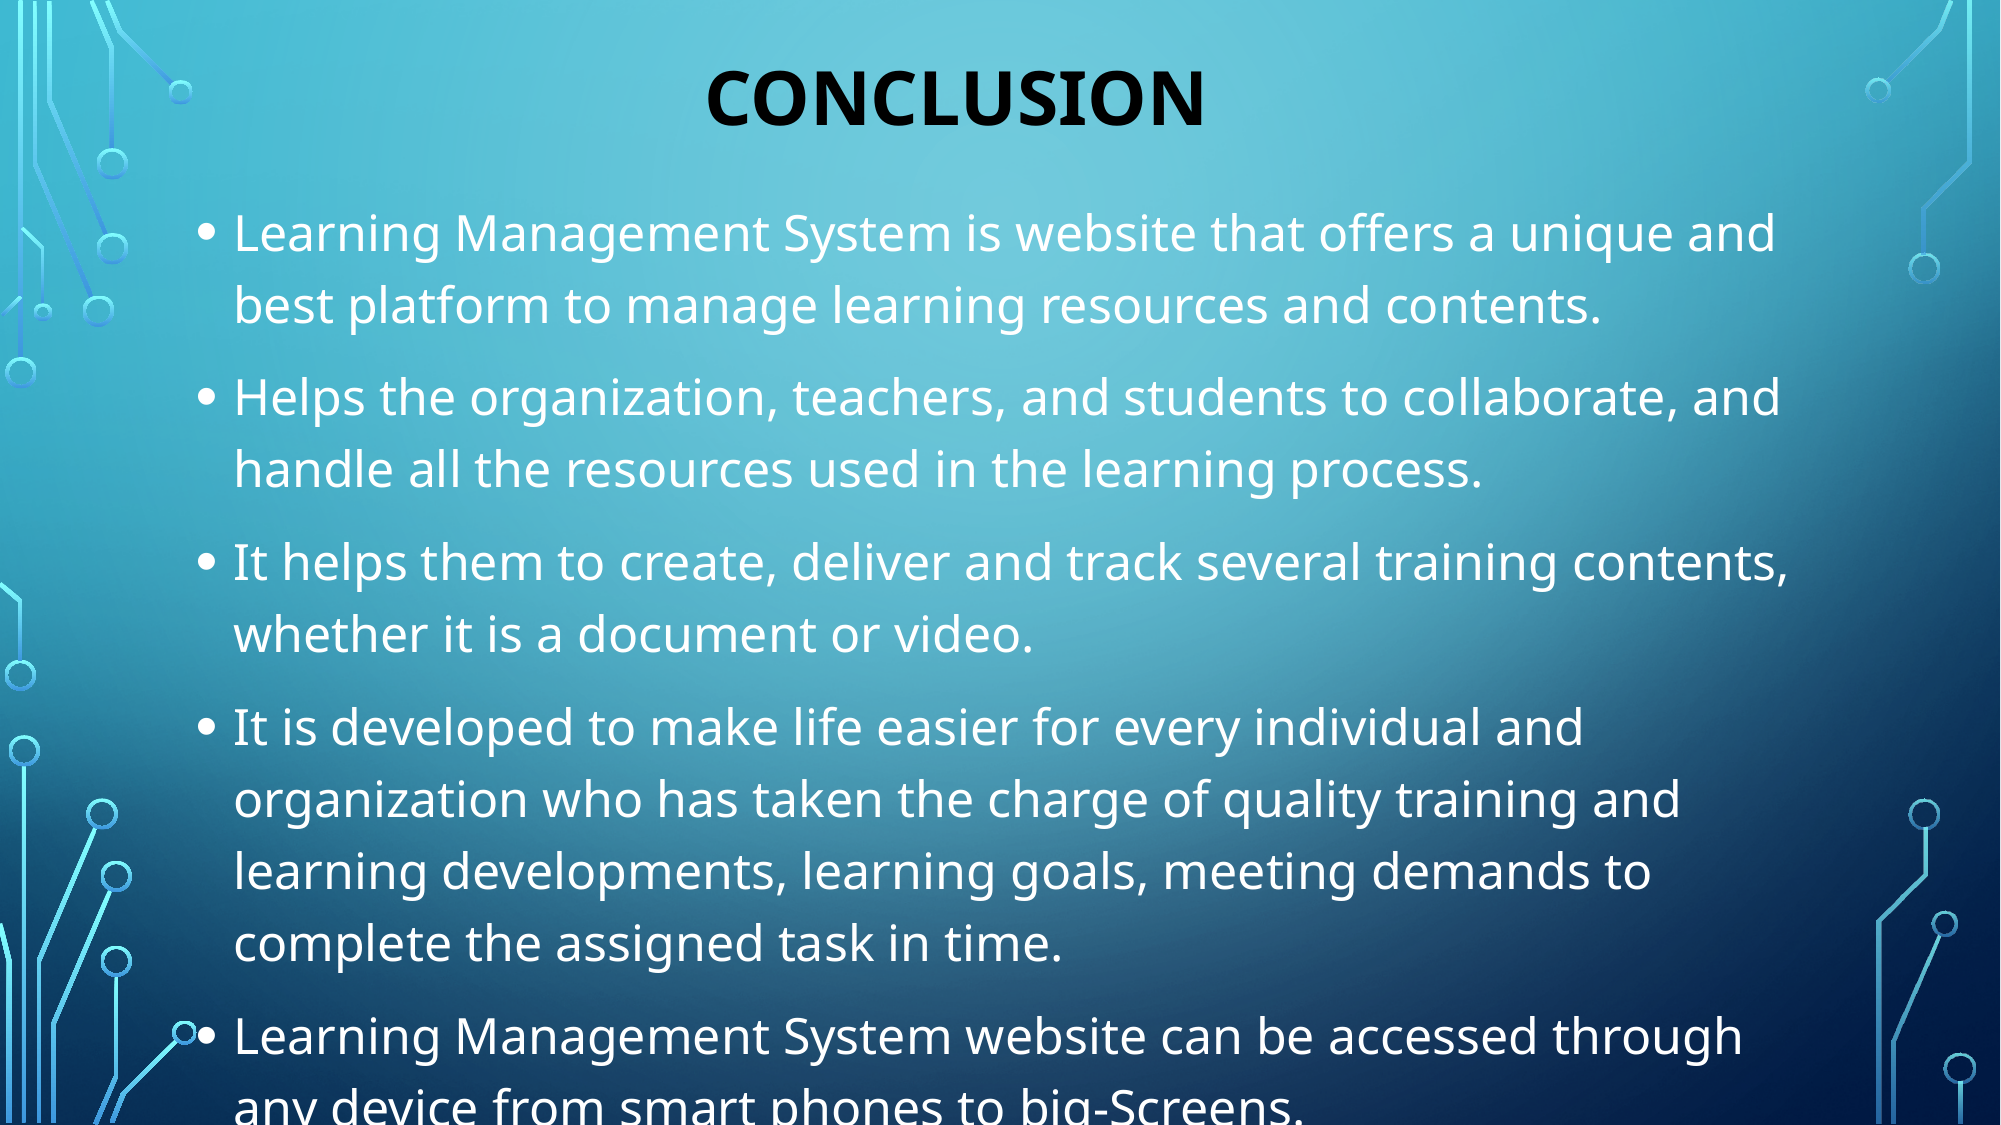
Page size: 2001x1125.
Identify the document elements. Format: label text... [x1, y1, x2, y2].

list Learning Management System is website that offers a unique and best platform to manage learning resources and contents. Helps the organization, teachers, and students to collaborate, and handle all the resources used in the learning process. It helps them to create, deliver and track several training contents, whether it is a document or video. It is developed to make life easier for every individual and organization who has taken the charge of quality training and learning developments, learning goals, meeting demands to complete the assigned task in time. Learning Management System website can be accessed through any device from smart phones to big-Screens. [180, 181, 1851, 1104]
title Conclusion [689, 0, 2000, 223]
